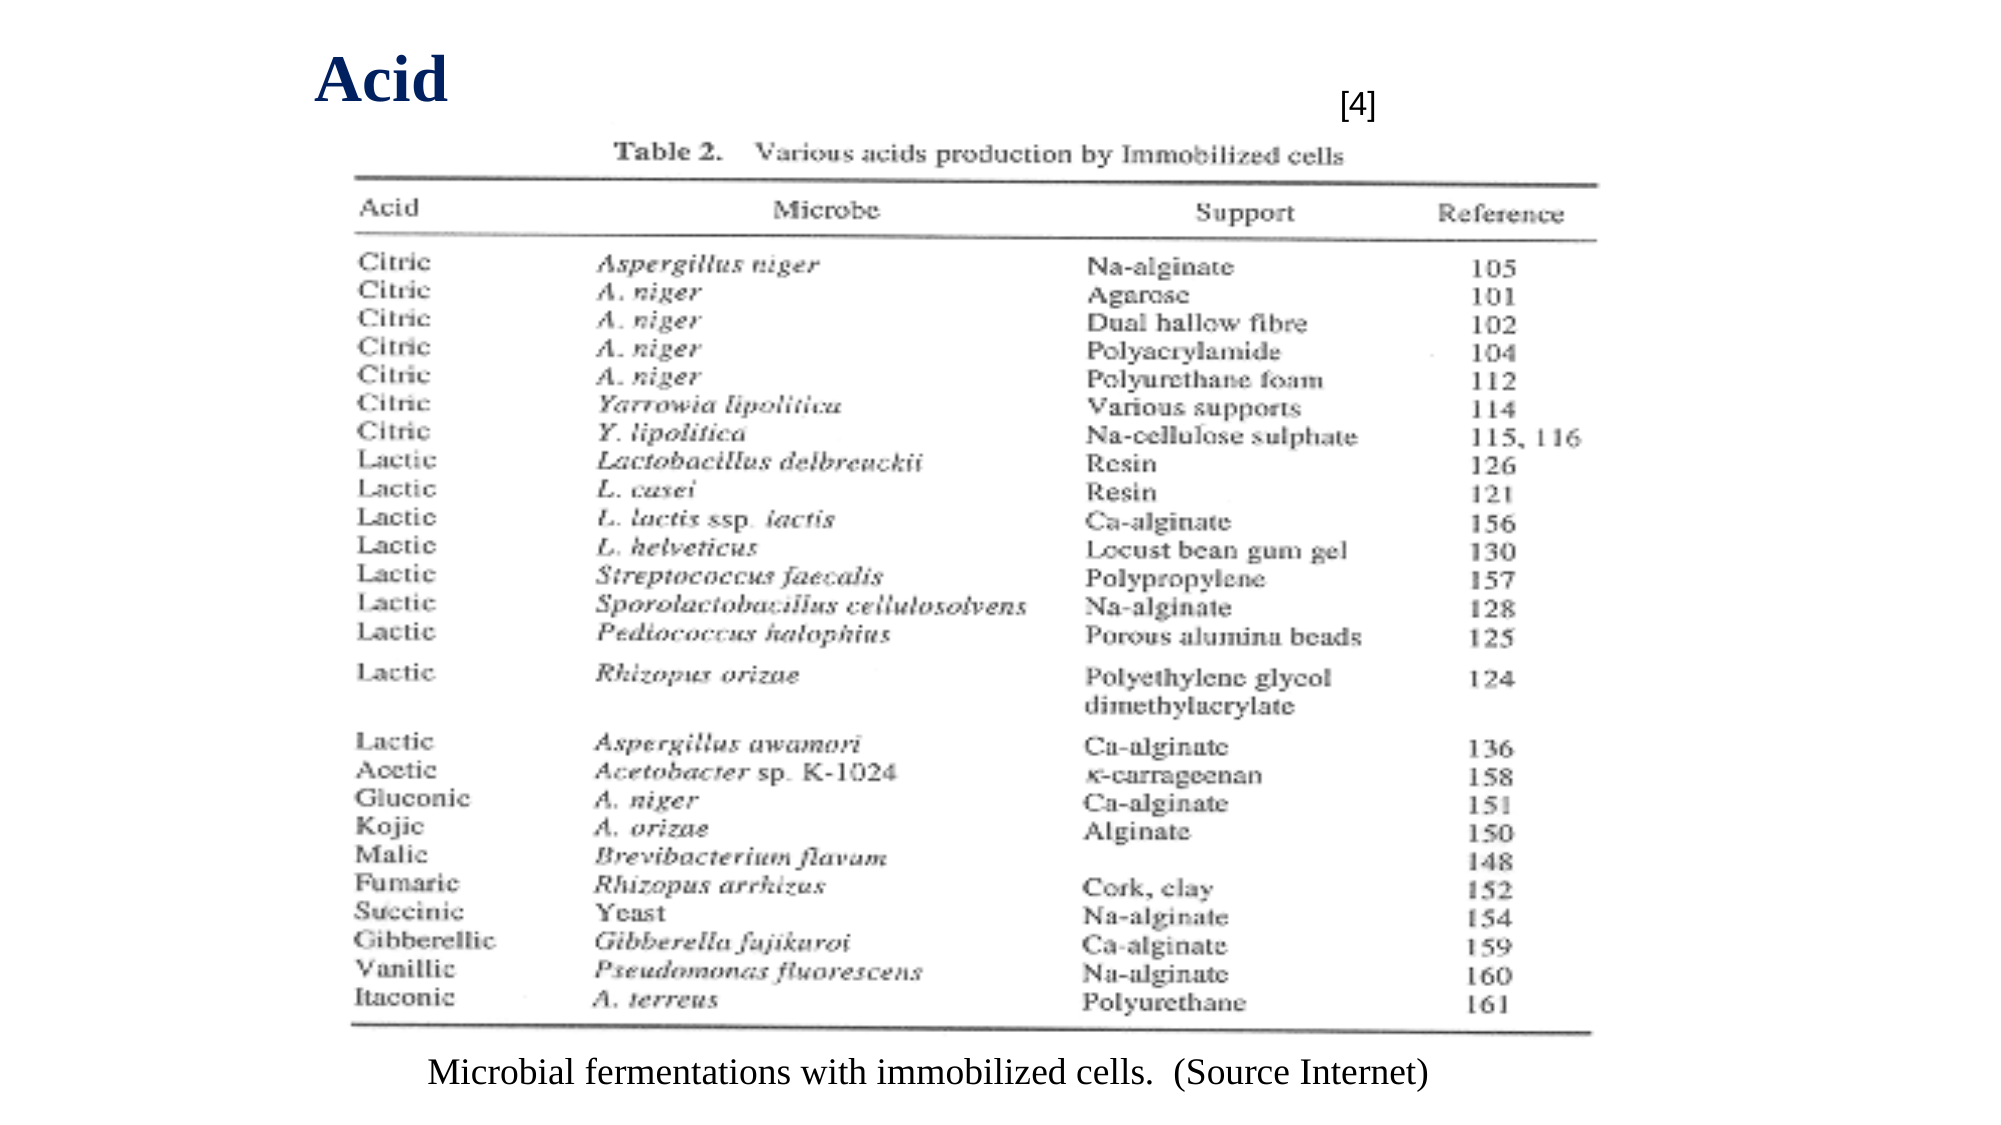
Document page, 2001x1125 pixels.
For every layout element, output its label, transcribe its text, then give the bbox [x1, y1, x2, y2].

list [337, 120, 1625, 1055]
text_box Acid [300, 26, 638, 122]
text_box [4] [1325, 74, 1425, 120]
text_box Microbial fermentations with immobilized cells. (Source Internet) [412, 1055, 1463, 1100]
